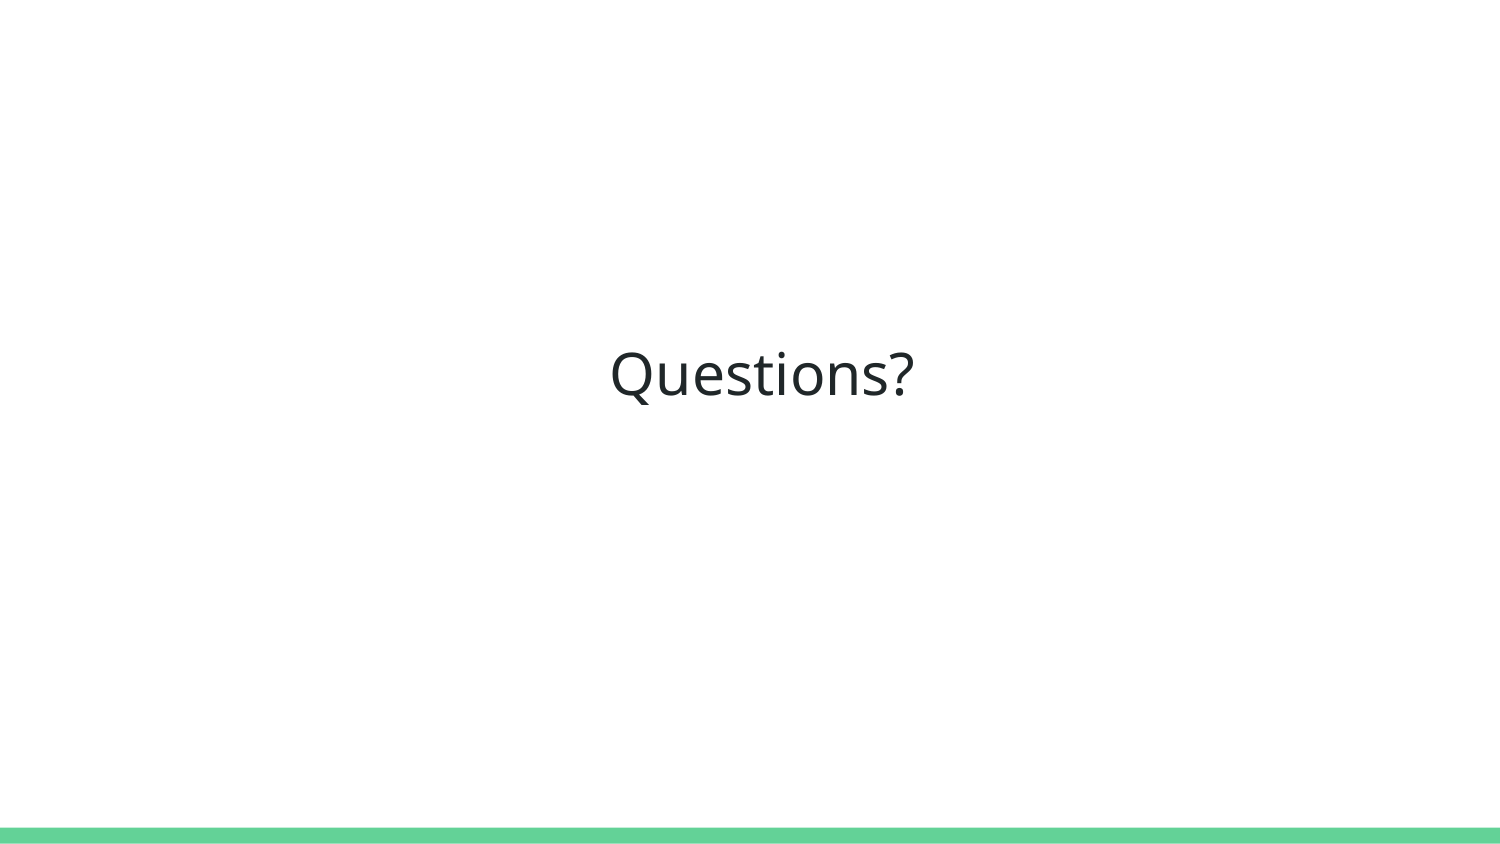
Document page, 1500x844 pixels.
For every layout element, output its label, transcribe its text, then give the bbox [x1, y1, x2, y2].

title Questions? [595, 321, 1500, 416]
